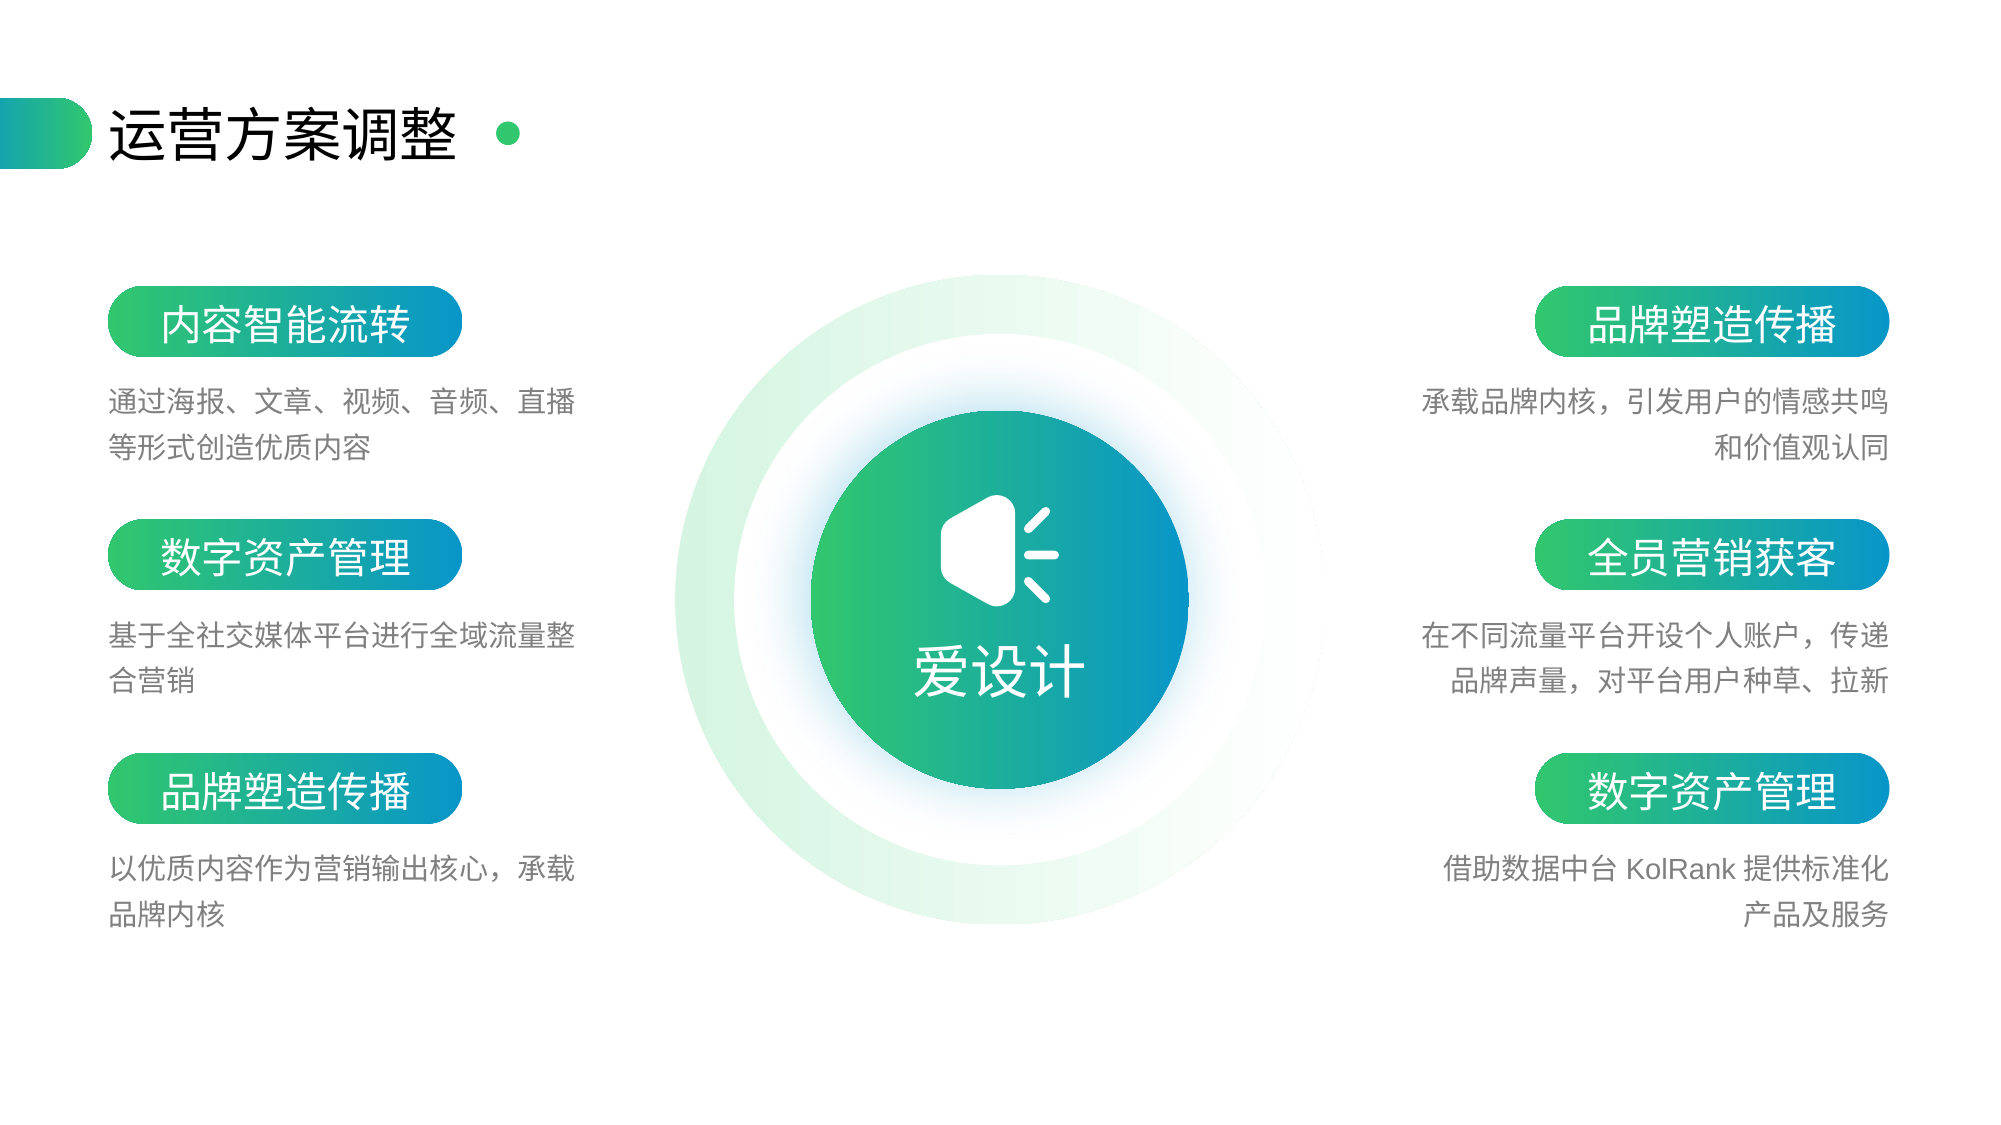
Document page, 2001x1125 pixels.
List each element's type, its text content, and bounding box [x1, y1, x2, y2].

text_box 数字资产管理 [1564, 756, 1860, 816]
text_box 借助数据中台KolRank提供标准化产品及服务 [1417, 840, 1890, 931]
text_box 通过海报、文章、视频、音频、直播等形式创造优质内容 [108, 373, 581, 464]
text_box 在不同流量平台开设个人账户，传递品牌声量，对平台用户种草、拉新 [1417, 606, 1890, 698]
text_box 内容智能流转 [137, 289, 433, 349]
text_box 以优质内容作为营销输出核心，承载品牌内核 [108, 840, 581, 931]
text_box 品牌塑造传播 [1564, 289, 1860, 349]
text_box [1023, 576, 1051, 604]
text_box [1534, 518, 1891, 592]
text_box [940, 495, 1016, 607]
text_box [495, 120, 521, 147]
text_box 全员营销获客 [1564, 522, 1860, 582]
text_box [107, 751, 464, 825]
text_box [733, 332, 1267, 867]
text_box [1023, 506, 1051, 534]
text_box [0, 96, 94, 170]
text_box 承载品牌内核，引发用户的情感共鸣和价值观认同 [1417, 373, 1890, 464]
text_box [1534, 751, 1891, 825]
text_box 基于全社交媒体平台进行全域流量整合营销 [108, 606, 581, 698]
text_box [1534, 284, 1891, 358]
text_box [1023, 550, 1059, 560]
text_box 运营方案调整 [108, 97, 522, 169]
text_box [107, 518, 464, 592]
text_box [809, 409, 1190, 790]
text_box [674, 273, 1326, 926]
text_box 爱设计 [852, 635, 1148, 706]
text_box 品牌塑造传播 [137, 756, 433, 816]
text_box 数字资产管理 [137, 522, 433, 582]
text_box [107, 284, 464, 358]
